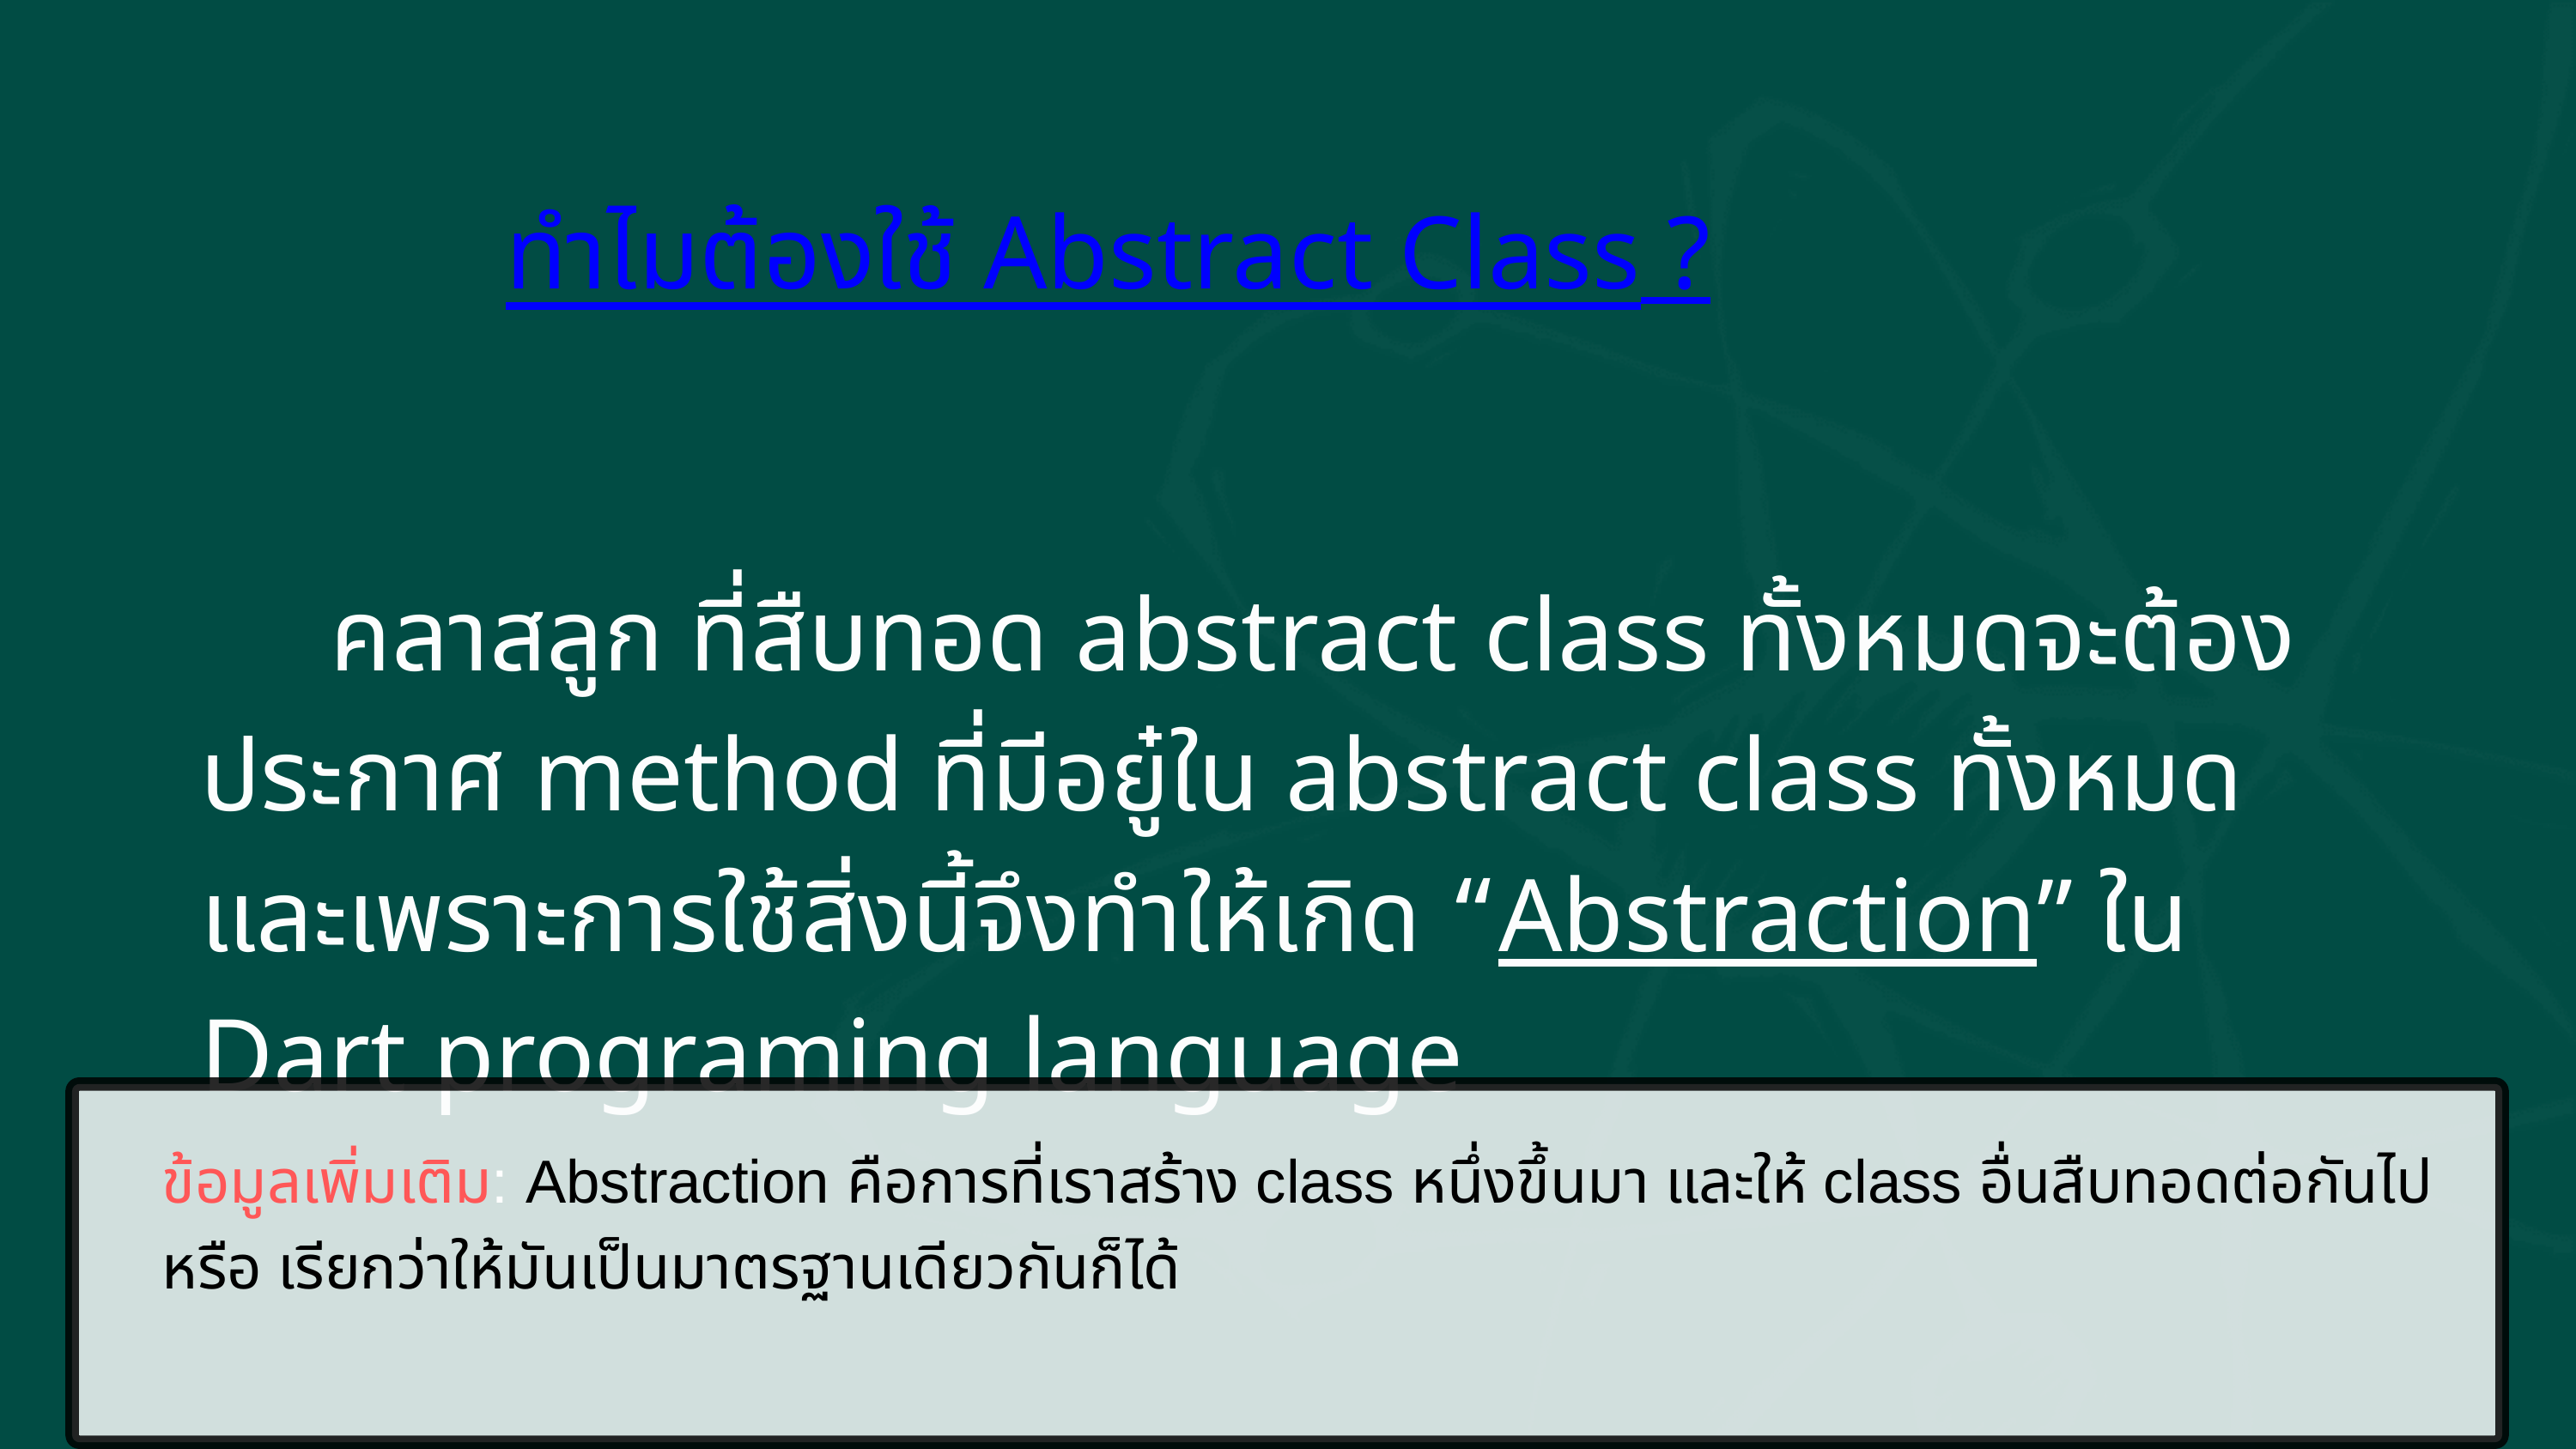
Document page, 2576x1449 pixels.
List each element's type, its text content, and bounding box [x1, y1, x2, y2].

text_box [71, 1083, 2503, 1443]
text_box [0, 0, 2576, 1449]
text_box คลาสลูก ที่สืบทอด abstract class ทั้งหมดจะต้องประกาศ method ที่มีอยู๋ใน abstract class ทั้งหมด และเพราะการใช้สิ่งนี้จึงทำให้เกิด “Abstraction” ใน Dart programing language [200, 550, 2376, 1077]
text_box ทำไมต้องใช้ Abstract Class ? [506, 185, 2125, 326]
